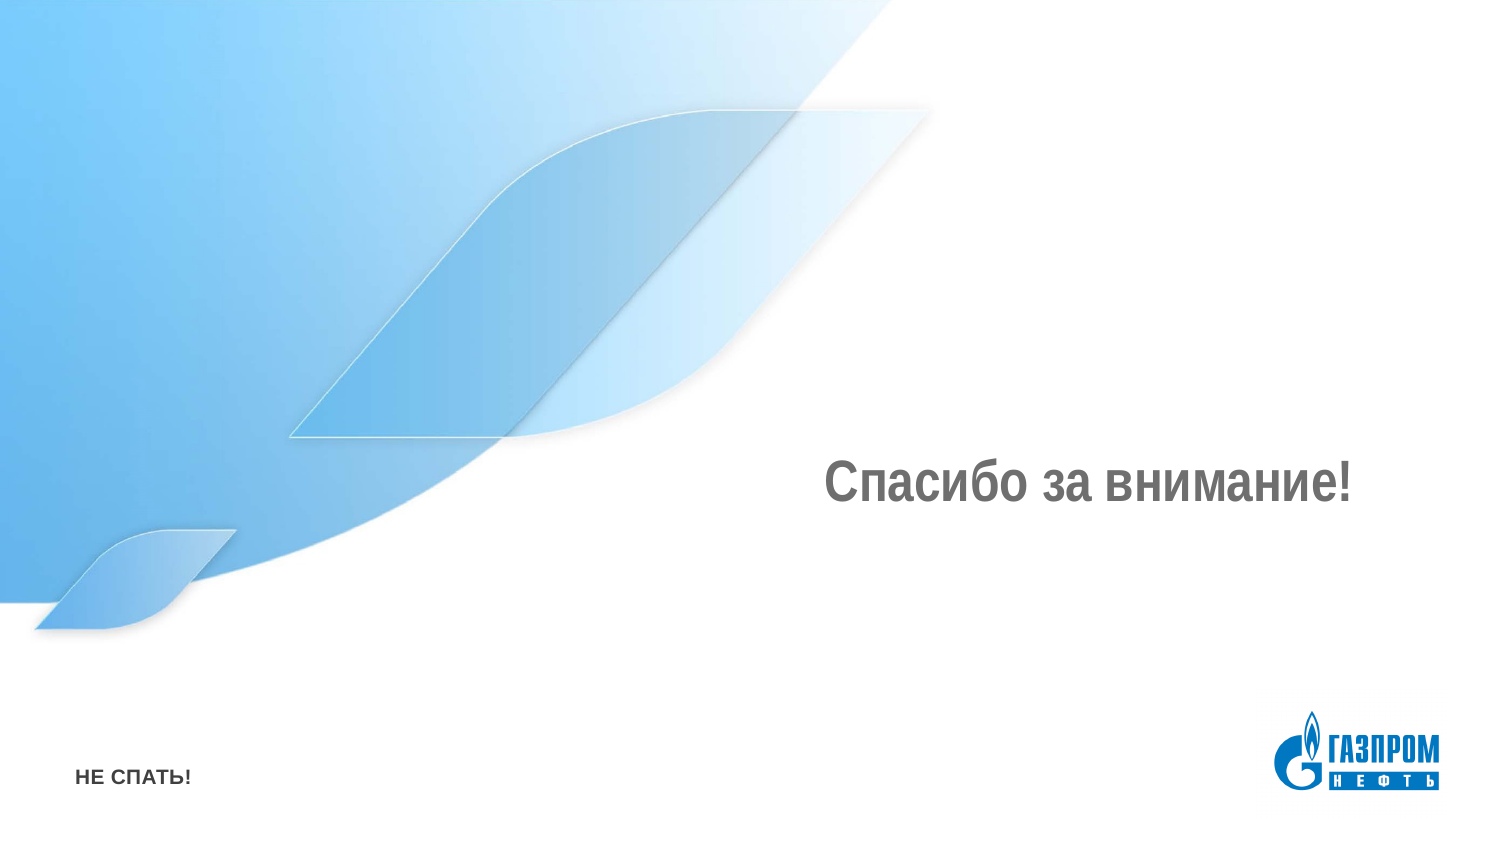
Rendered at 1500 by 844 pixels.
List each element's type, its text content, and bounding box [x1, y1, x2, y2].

text_box Спасибо за внимание! [1090, 350, 1500, 521]
picture [1256, 689, 1447, 819]
picture [0, 0, 1087, 842]
